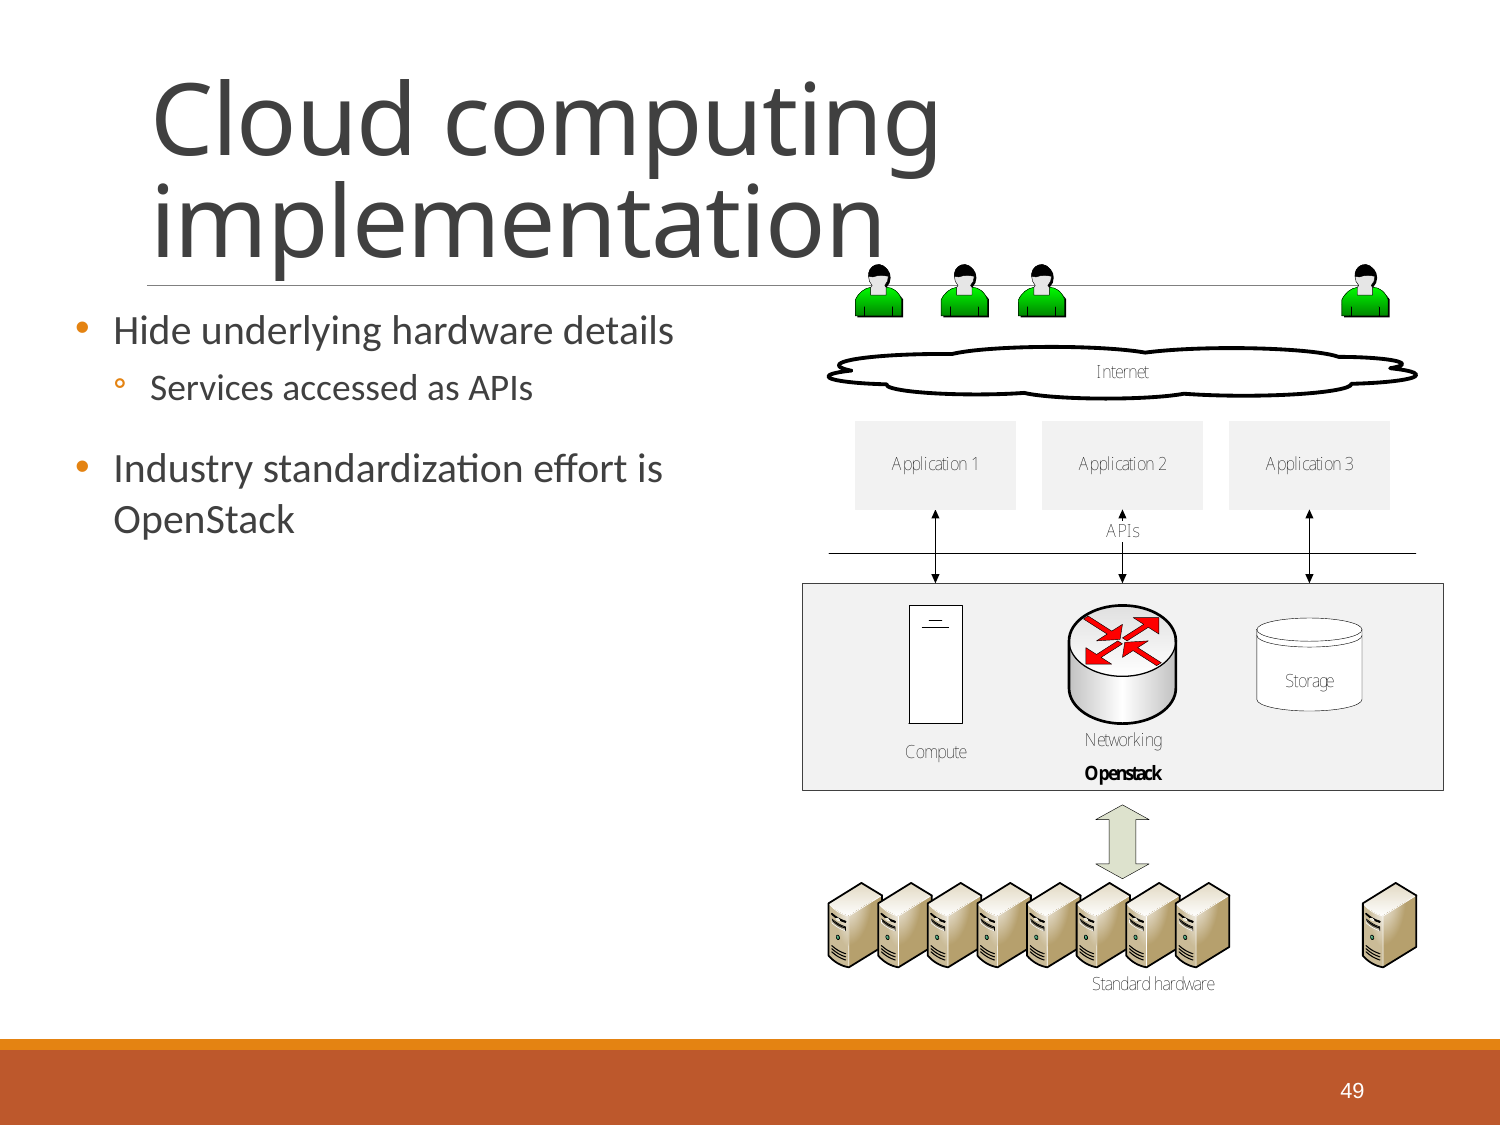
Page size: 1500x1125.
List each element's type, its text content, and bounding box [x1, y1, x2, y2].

picture [799, 261, 1446, 998]
title Cloud computing implementation [135, 47, 1373, 285]
slide_number 49 [1218, 1059, 1380, 1120]
list Hide underlying hardware details Services accessed as APIs Industry standardization effort is OpenStack [75, 295, 788, 1038]
